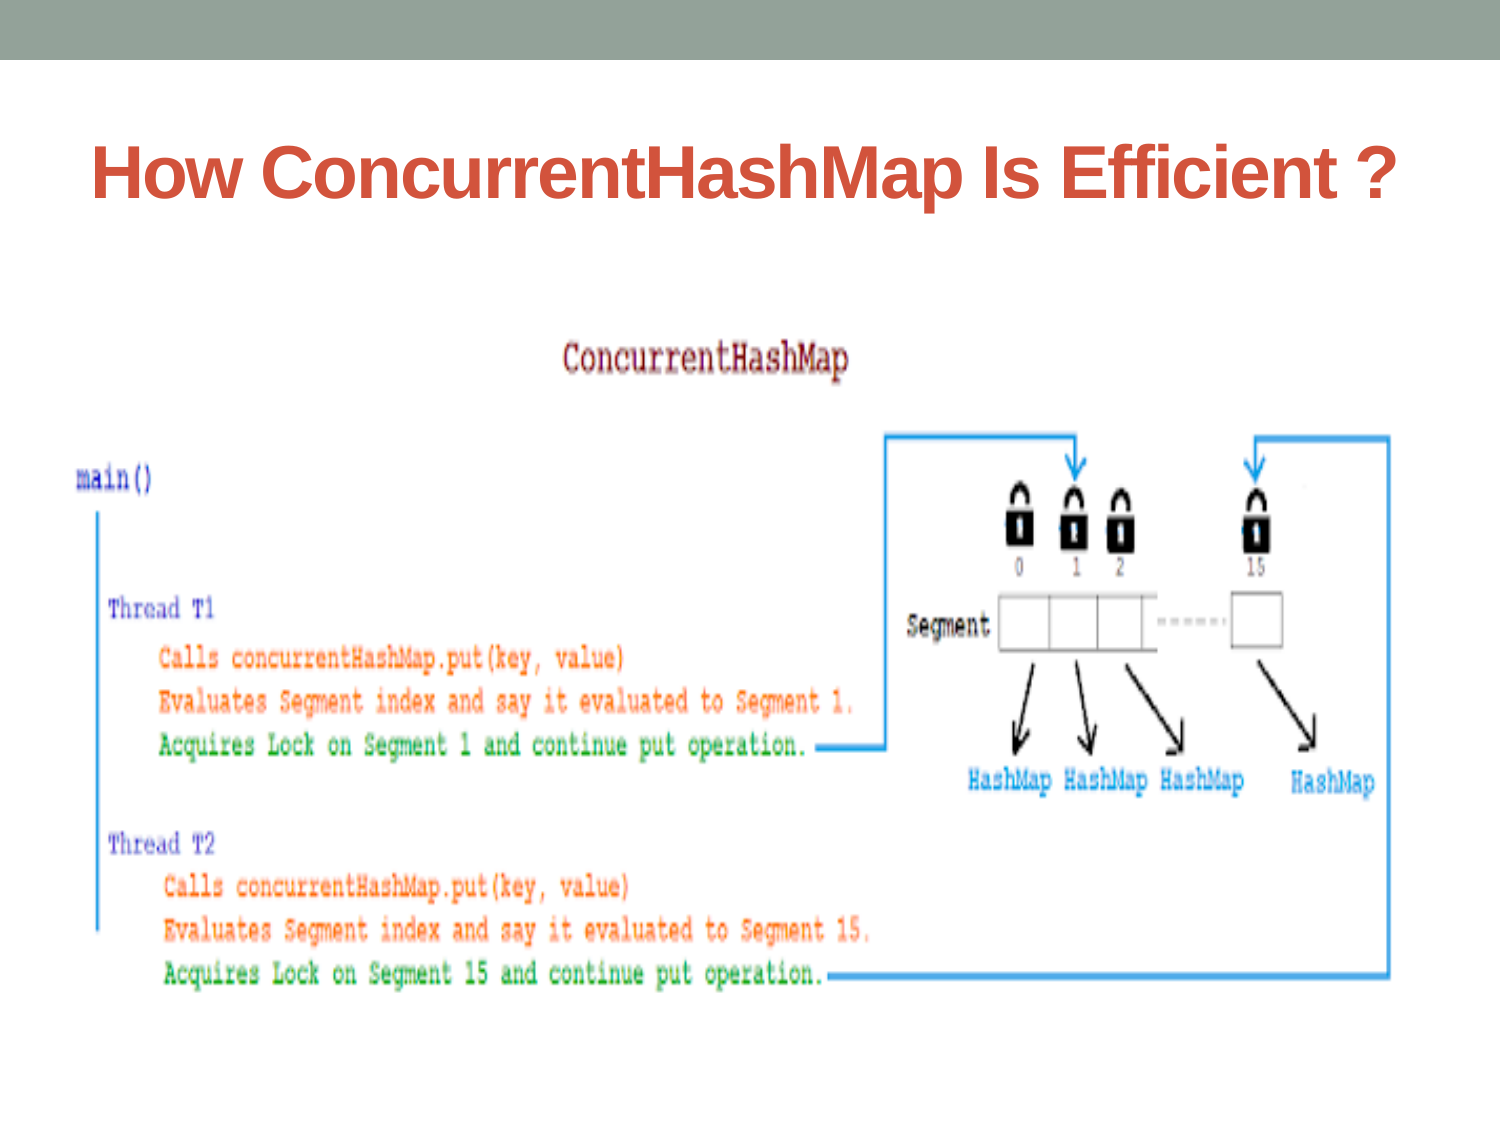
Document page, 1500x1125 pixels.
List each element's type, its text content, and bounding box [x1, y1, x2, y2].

title How ConcurrentHashMap Is Efficient ? [75, 87, 1425, 250]
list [65, 326, 1406, 1012]
